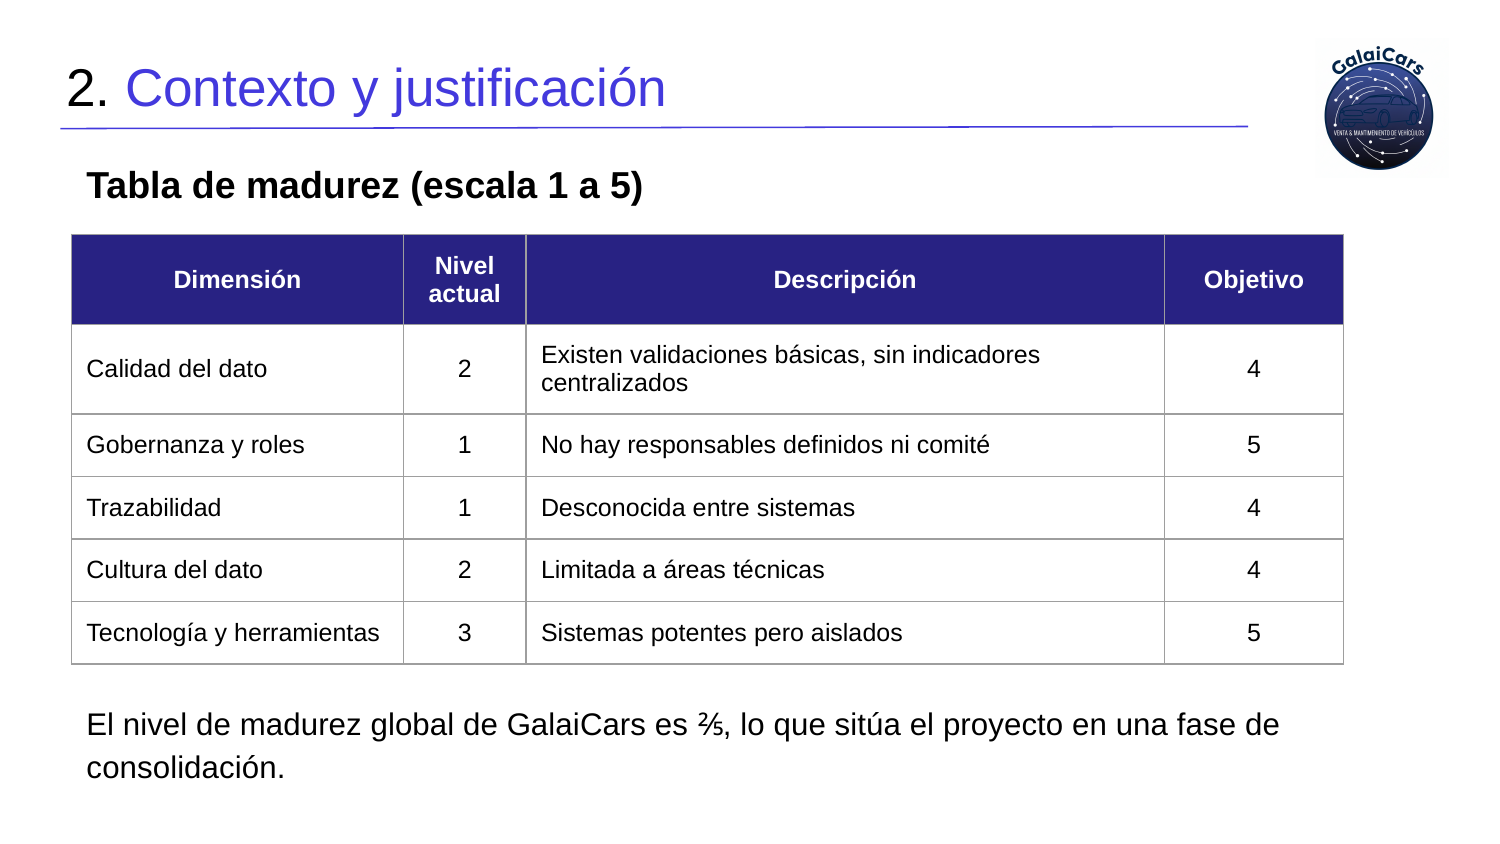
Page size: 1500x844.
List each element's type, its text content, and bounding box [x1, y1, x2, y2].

table_cell 4 [1165, 540, 1343, 601]
table_cell Trazabilidad [72, 477, 403, 538]
table_cell 5 [1165, 602, 1343, 663]
table_cell Tecnología y herramientas [72, 602, 403, 663]
table_header Descripción [527, 235, 1164, 324]
table_cell Sistemas potentes pero aislados [527, 602, 1164, 663]
table_header Objetivo [1165, 235, 1343, 324]
table_cell Calidad del dato [72, 325, 403, 413]
table_cell Desconocida entre sistemas [527, 477, 1164, 538]
text_box Tabla de madurez (escala 1 a 5) [71, 138, 933, 221]
table_cell 4 [1165, 325, 1343, 413]
table_cell 2 [404, 540, 525, 601]
table_cell 1 [404, 415, 525, 476]
table_cell 5 [1165, 415, 1343, 476]
text_box El nivel de madurez global de GalaiCars es ⅖, lo que sitúa el proyecto en una fase de consolidación. [71, 684, 1364, 801]
picture [1315, 38, 1450, 178]
title 2. Contexto y justificación [51, 38, 1313, 133]
table_header Dimensión [72, 235, 403, 324]
table_cell 3 [404, 602, 525, 663]
table_cell 1 [404, 477, 525, 538]
table_cell Cultura del dato [72, 540, 403, 601]
table_header Nivel actual [404, 235, 525, 324]
table_cell No hay responsables definidos ni comité [527, 415, 1164, 476]
table_cell 2 [404, 325, 525, 413]
table_cell Gobernanza y roles [72, 415, 403, 476]
table_cell Limitada a áreas técnicas [527, 540, 1164, 601]
table_cell Existen validaciones básicas, sin indicadores centralizados [527, 325, 1164, 413]
table_cell 4 [1165, 477, 1343, 538]
